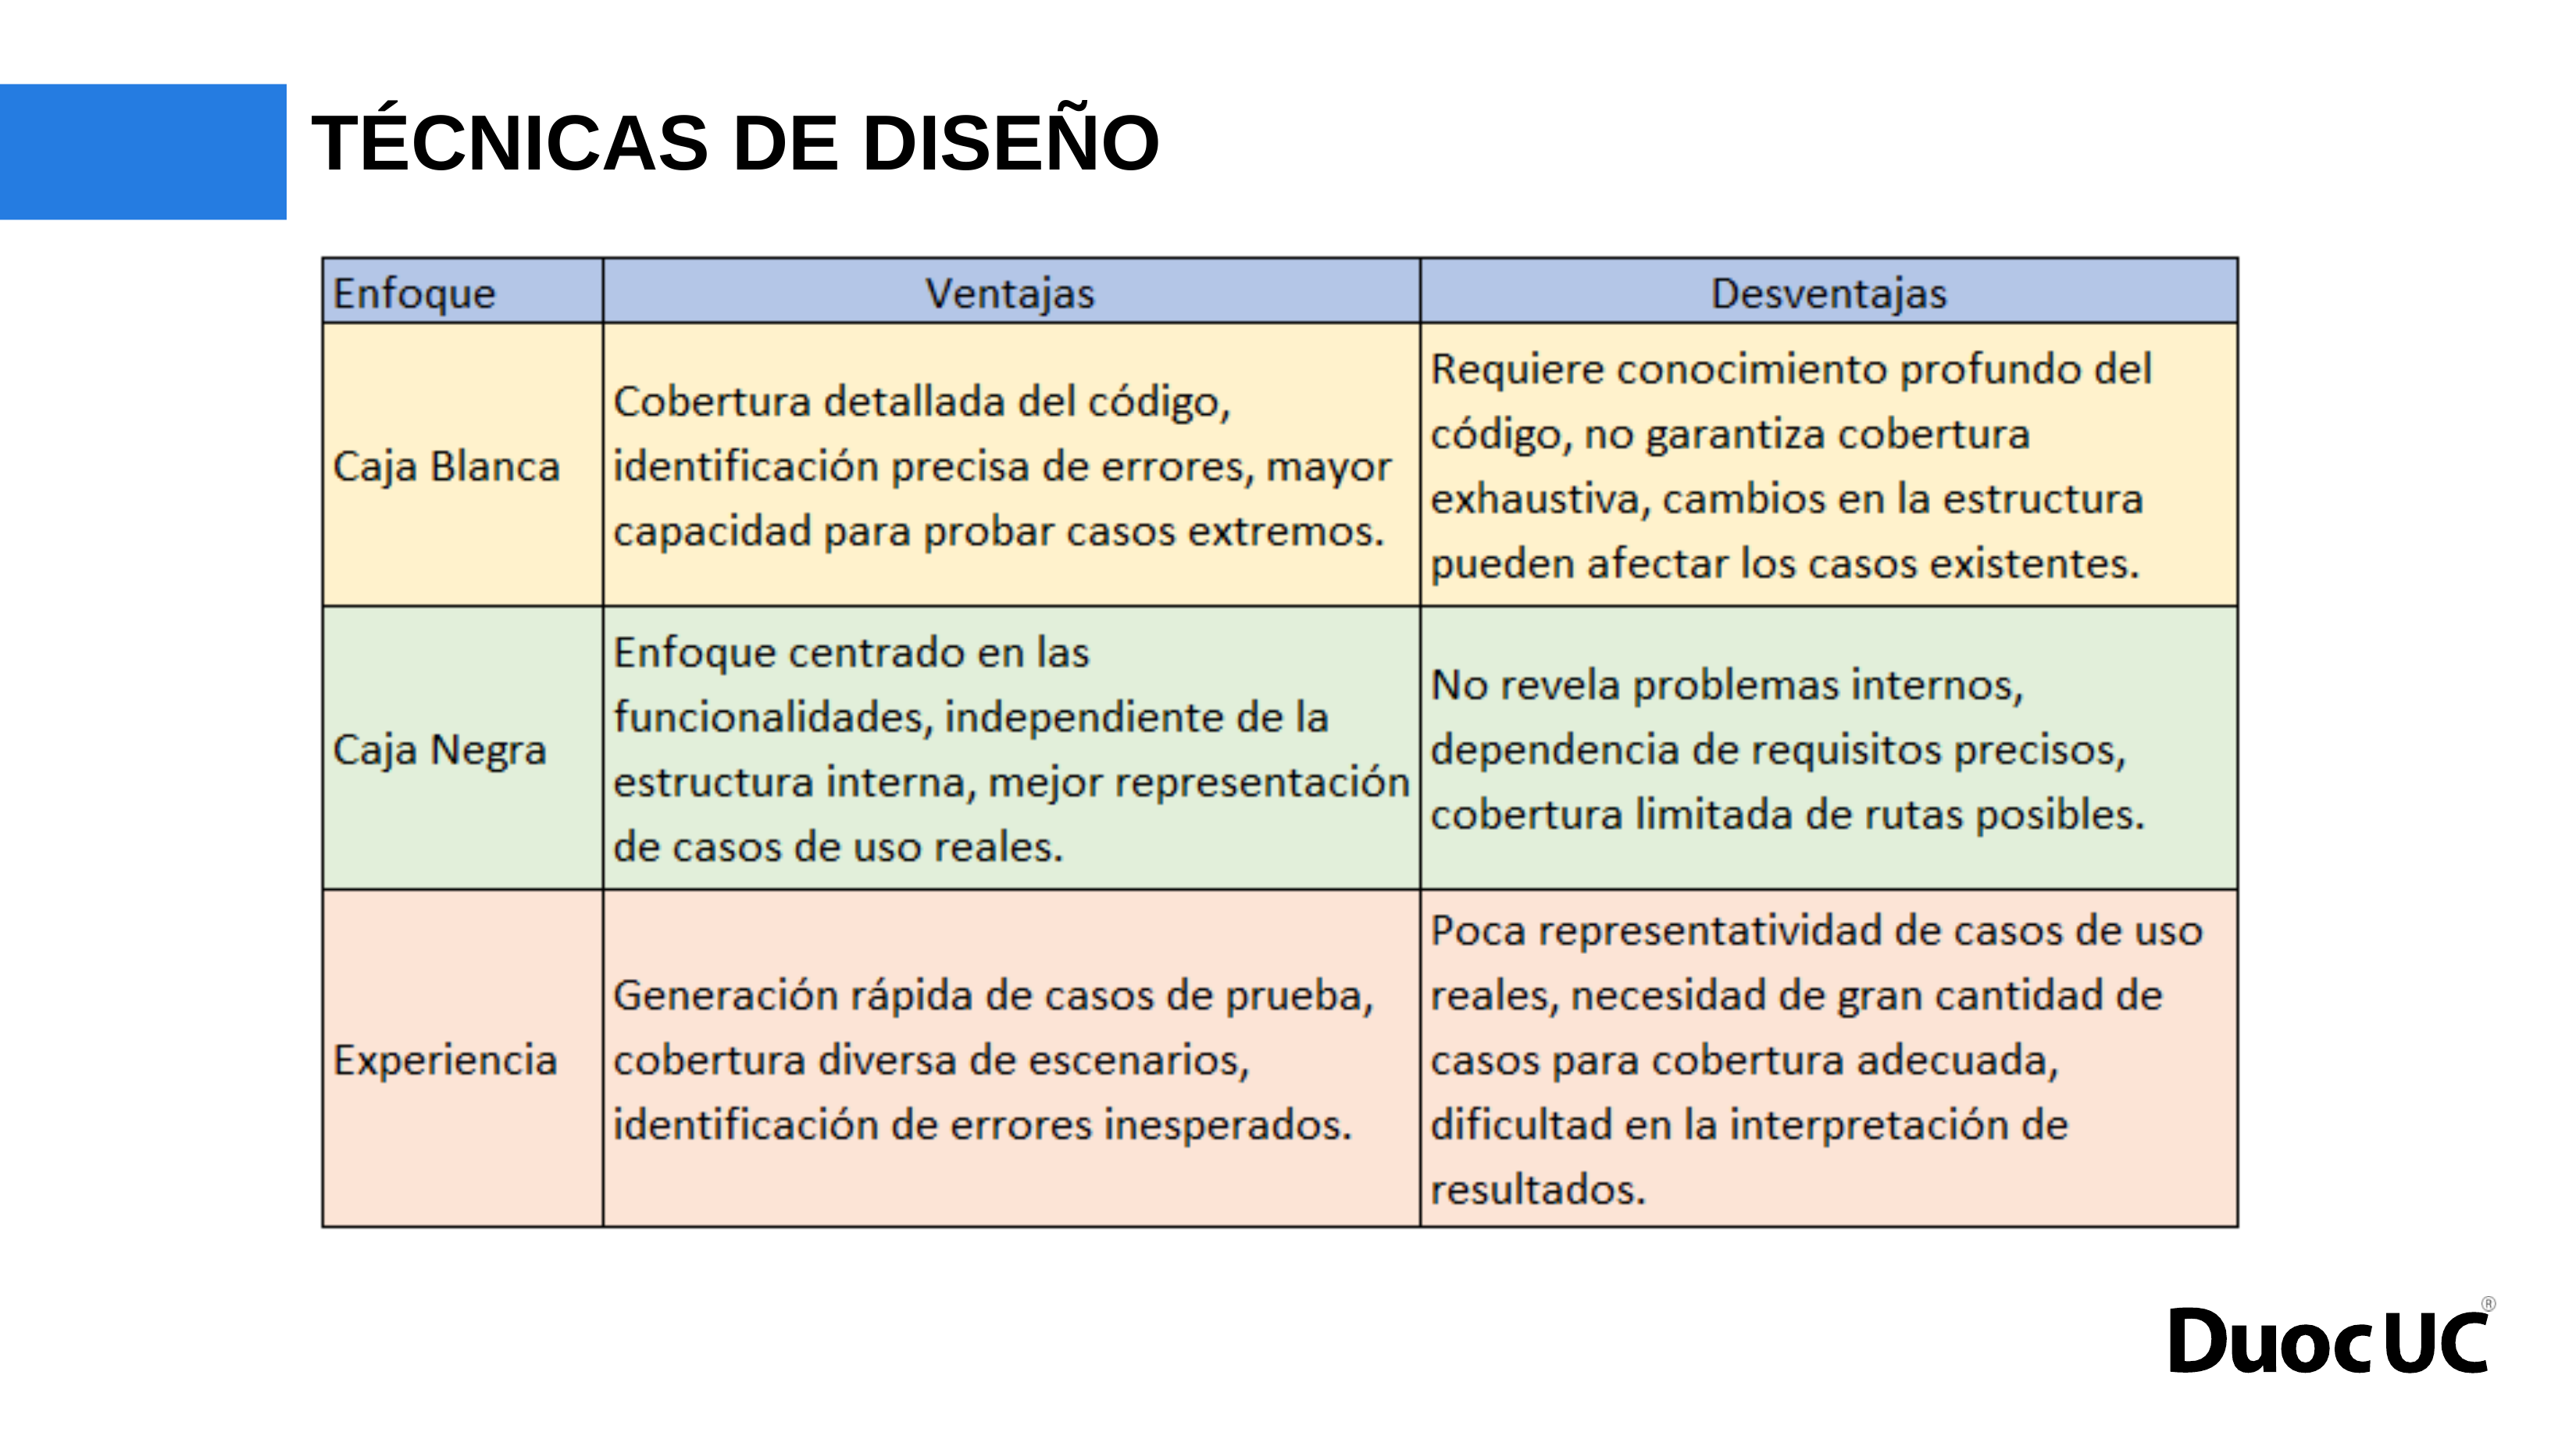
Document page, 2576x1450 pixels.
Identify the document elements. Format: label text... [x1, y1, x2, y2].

picture [2481, 1296, 2496, 1312]
title TÉCNICAS DE DISEÑO [311, 91, 2489, 187]
picture [306, 236, 2270, 1251]
